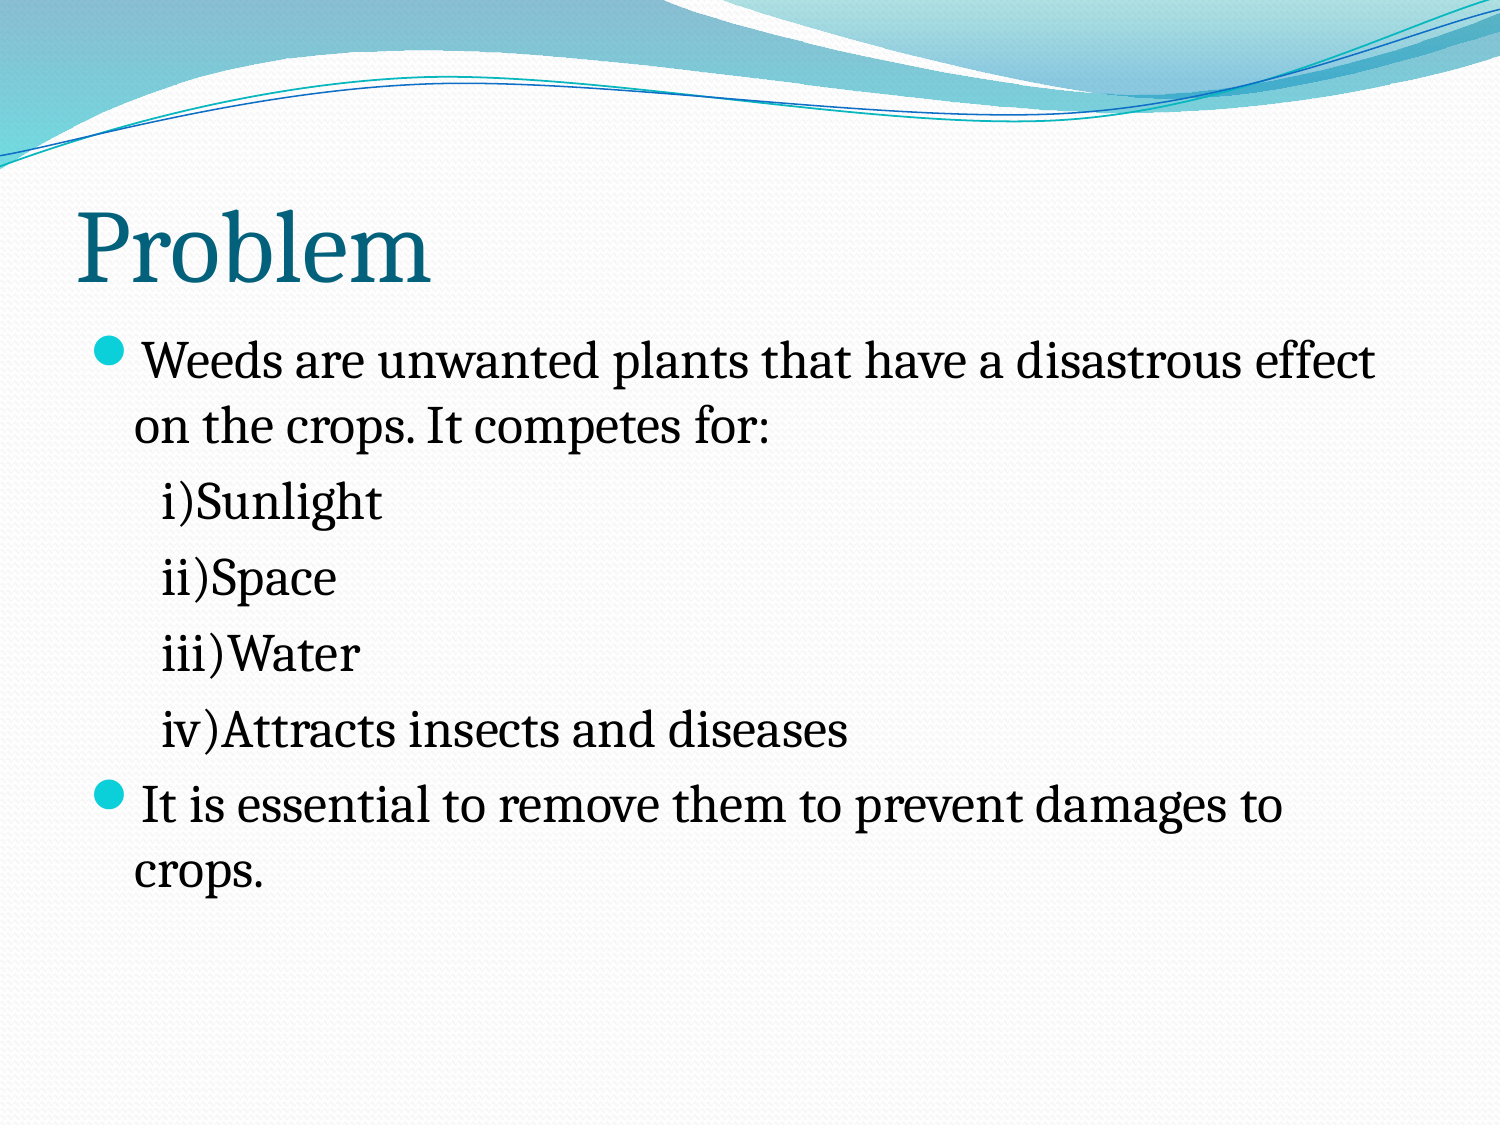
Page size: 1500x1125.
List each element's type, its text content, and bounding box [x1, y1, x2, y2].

list Weeds are unwanted plants that have a disastrous effect on the crops. It competes for: i)Sunlight ii)Space iii)Water iv)Attracts insects and diseases It is essential to remove them to prevent damages to crops. [75, 317, 1425, 1038]
title Problem [75, 115, 1425, 303]
